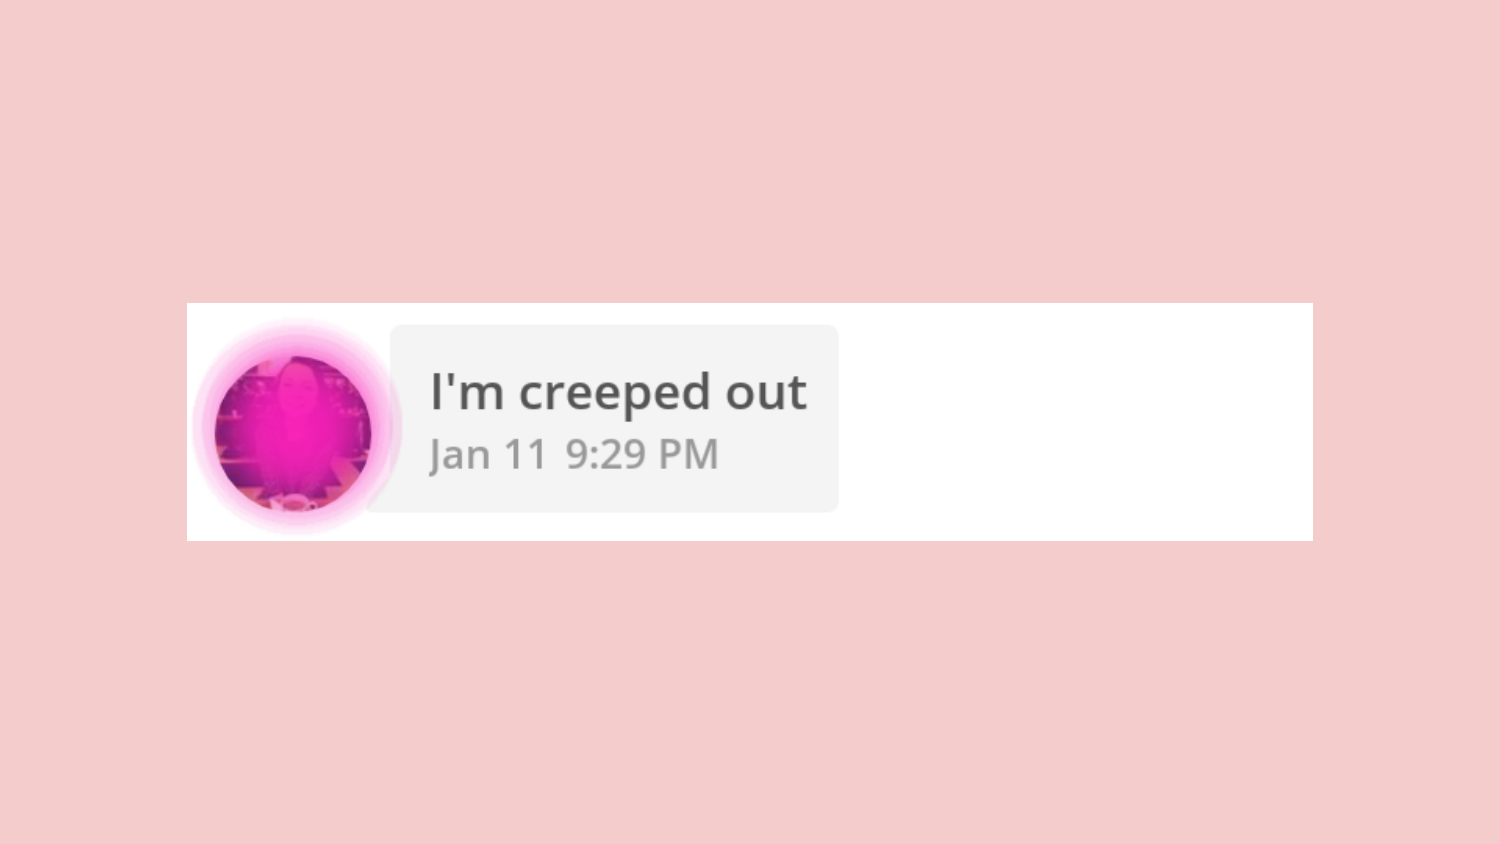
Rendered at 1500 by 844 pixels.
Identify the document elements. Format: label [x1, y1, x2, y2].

picture [187, 302, 1313, 541]
